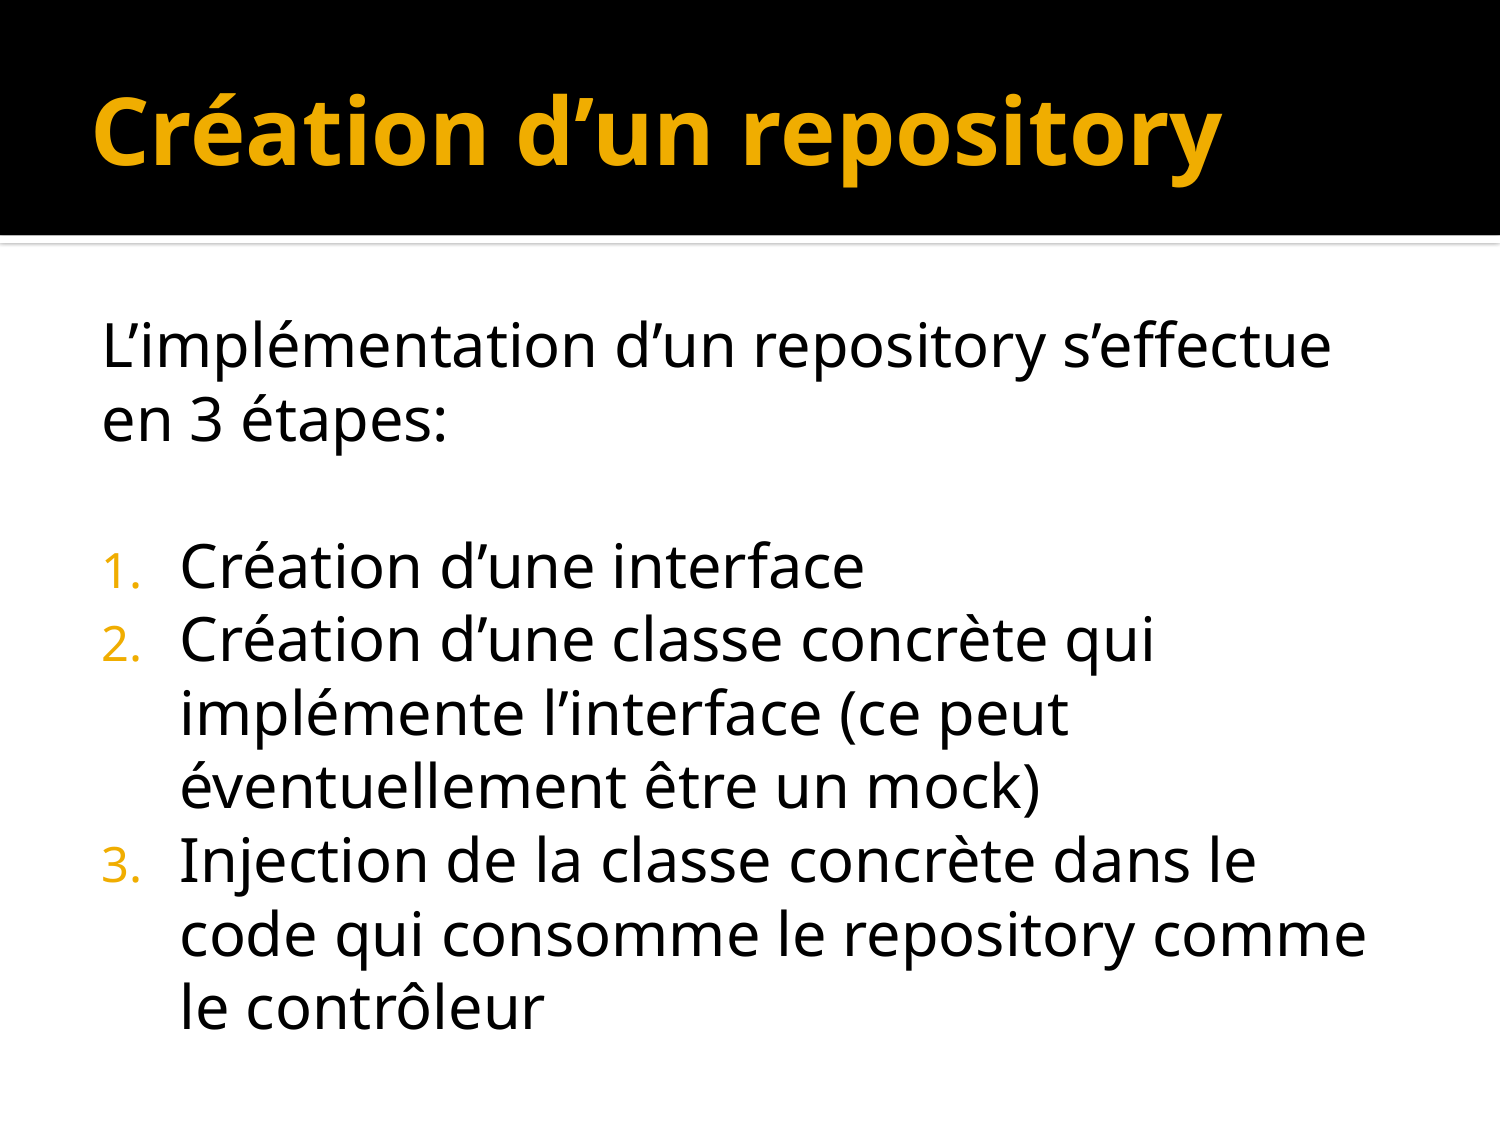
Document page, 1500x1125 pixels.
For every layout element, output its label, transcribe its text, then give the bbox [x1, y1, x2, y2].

list L’implémentation d’un repository s’effectue en 3 étapes: Création d’une interface Création d’une classe concrète qui implémente l’interface (ce peut éventuellement être un mock) Injection de la classe concrète dans le code qui consomme le repository comme le contrôleur [75, 291, 1425, 1050]
title Création d’un repository [75, 25, 1425, 231]
